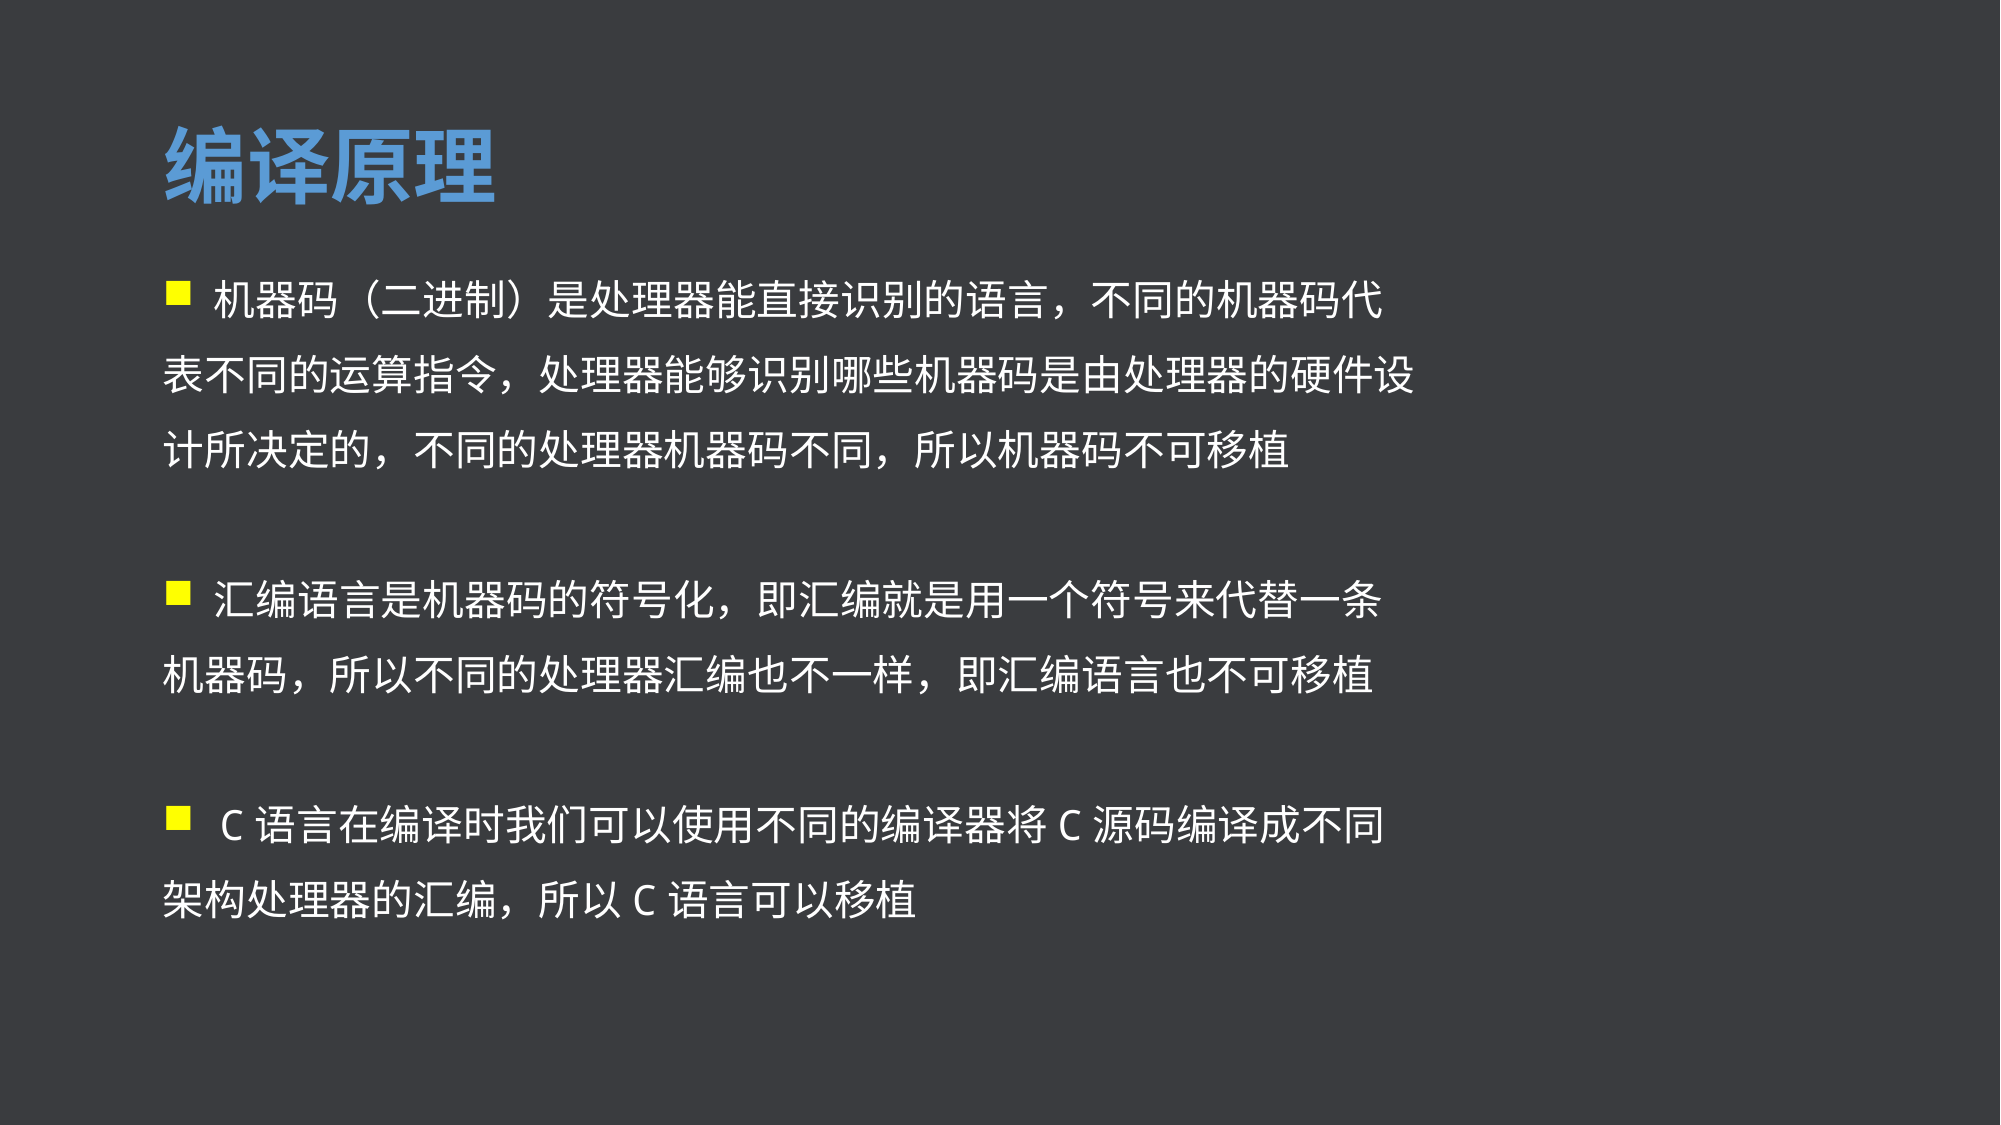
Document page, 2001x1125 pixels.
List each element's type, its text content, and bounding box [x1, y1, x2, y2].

text_box 机器码（二进制）是处理器能直接识别的语言，不同的机器码代表不同的运算指令，处理器能够识别哪些机器码是由处理器的硬件设计所决定的，不同的处理器机器码不同，所以机器码不可移植 汇编语言是机器码的符号化，即汇编就是用一个符号来代替一条机器码，所以不同的处理器汇编也不一样，即汇编语言也不可移植 C语言在编译时我们可以使用不同的编译器将C源码编译成不同架构处理器的汇编，所以C语言可以移植 [148, 241, 1433, 931]
text_box 编译原理 [149, 106, 512, 222]
